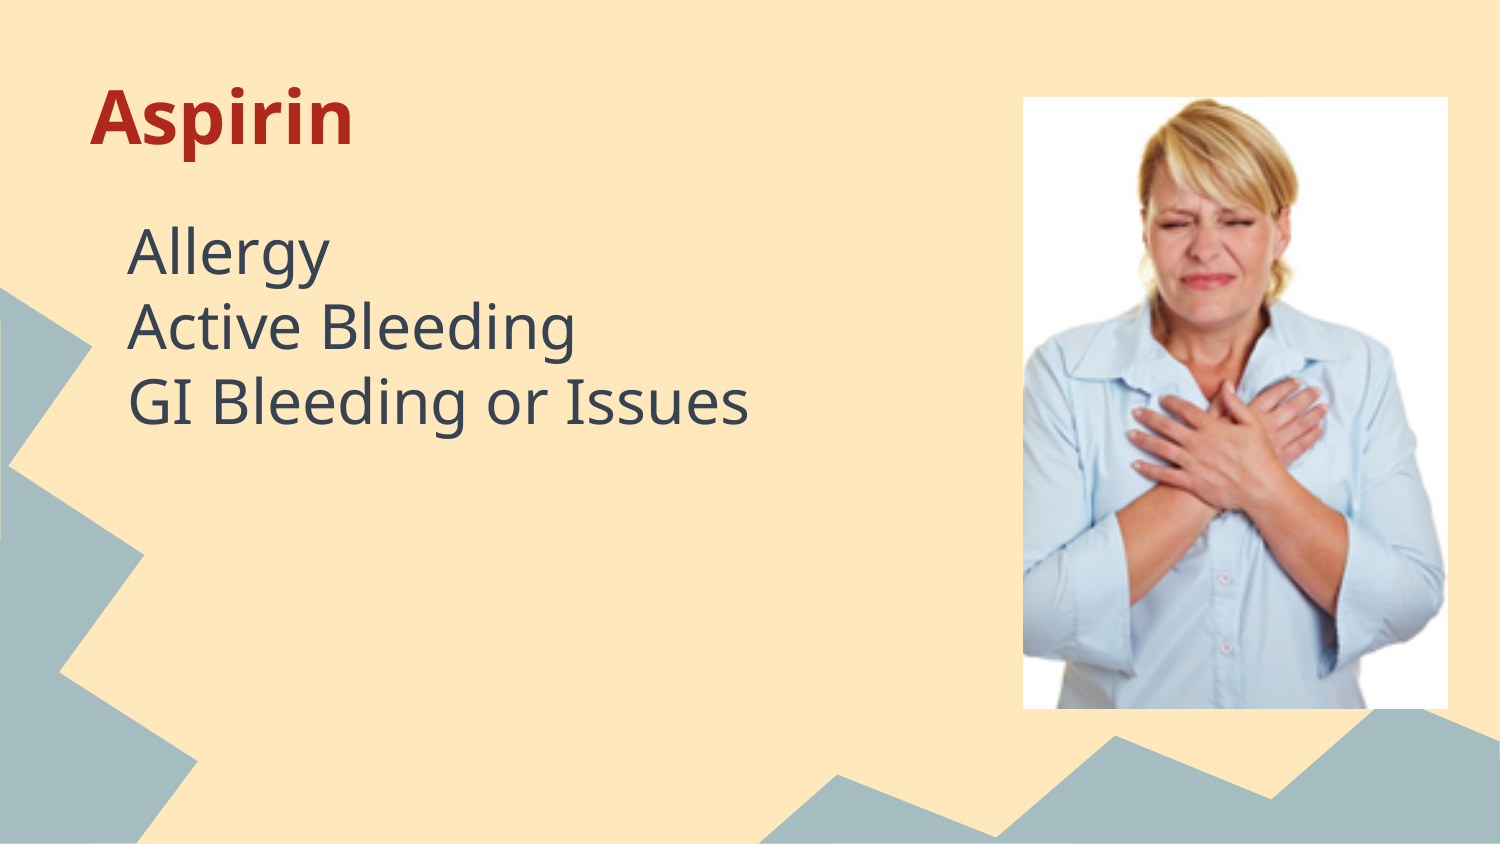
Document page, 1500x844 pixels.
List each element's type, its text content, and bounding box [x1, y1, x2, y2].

picture [1022, 97, 1448, 709]
list Allergy Active Bleeding GI Bleeding or Issues [75, 196, 999, 808]
title Aspirin [75, 33, 1425, 175]
